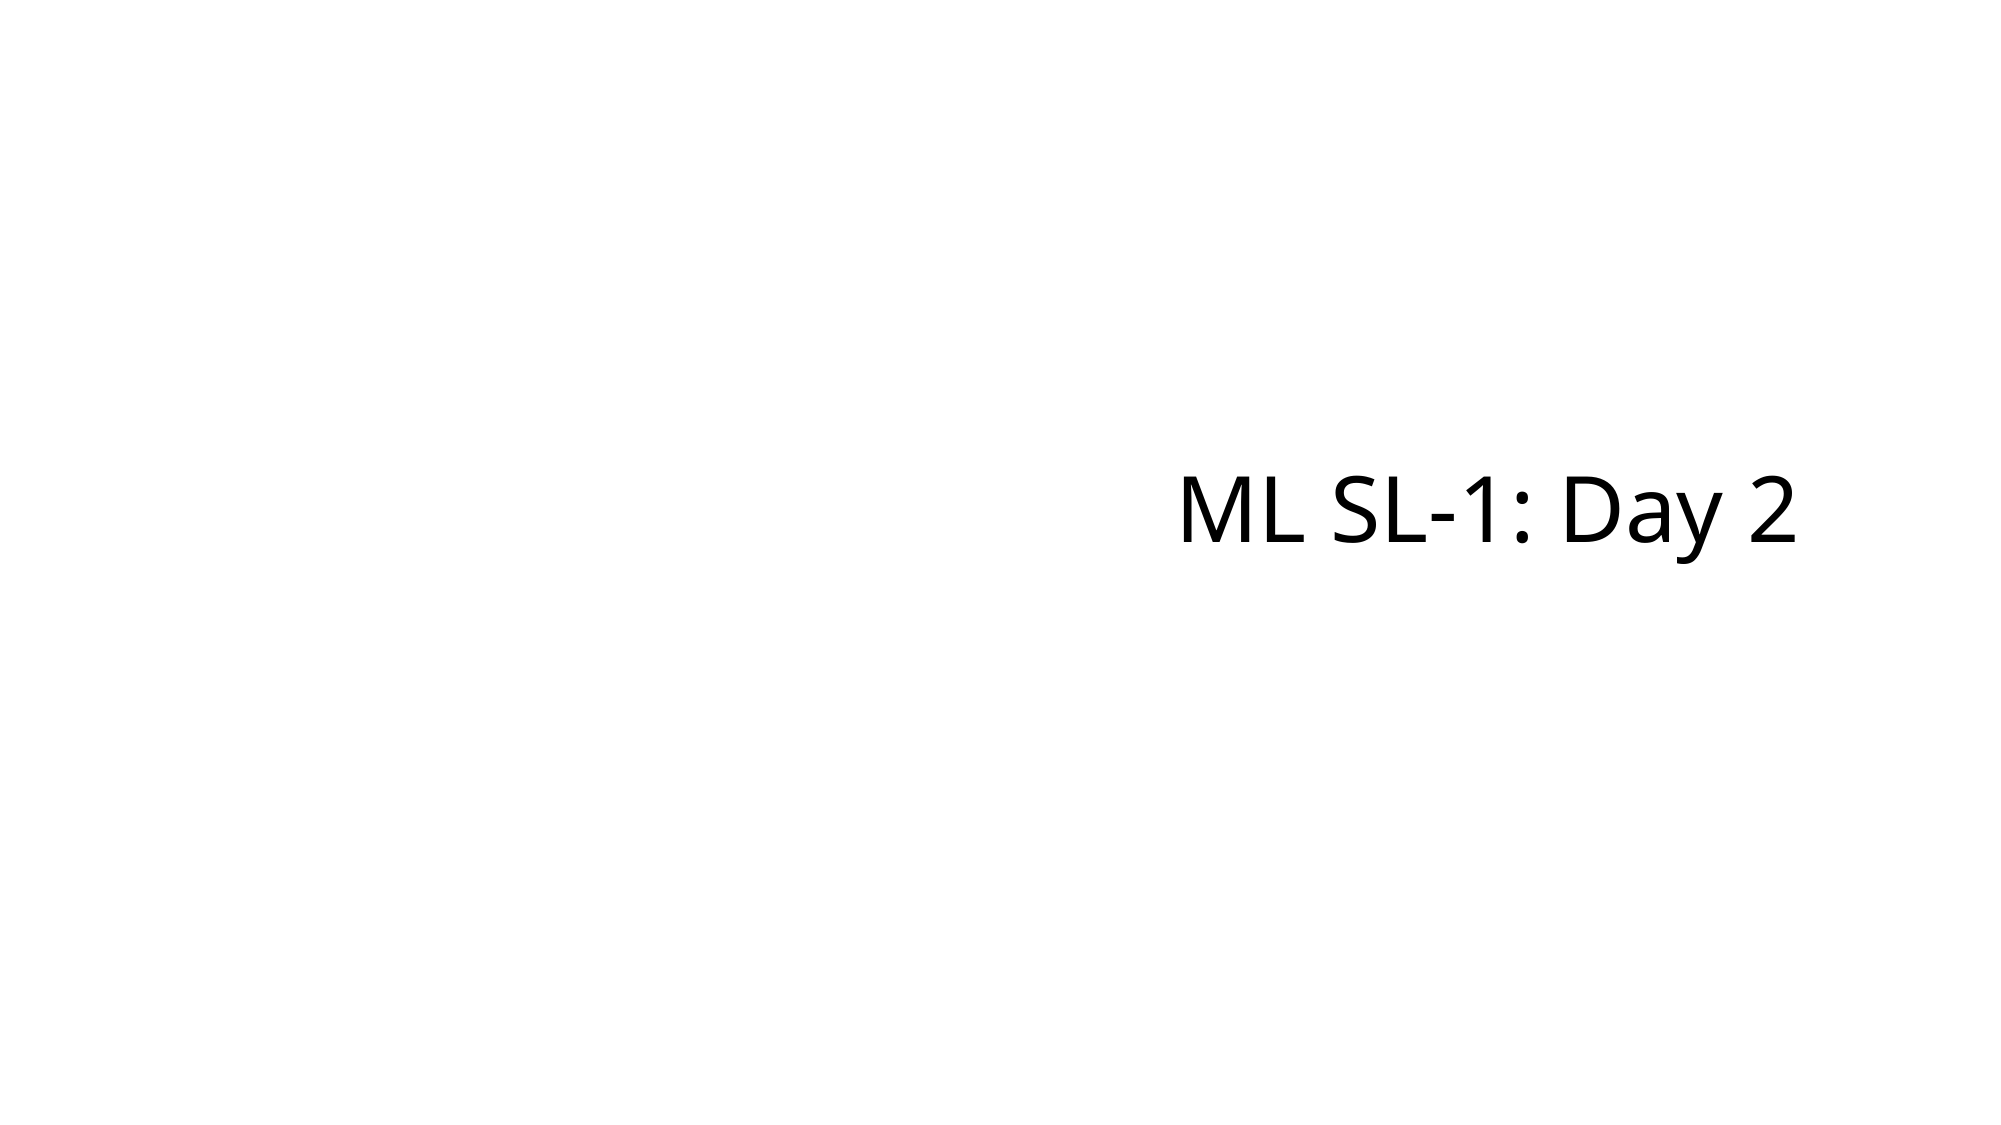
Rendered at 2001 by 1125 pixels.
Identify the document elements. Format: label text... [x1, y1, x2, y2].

title ML SL-1: Day 2 [1160, 403, 1928, 622]
